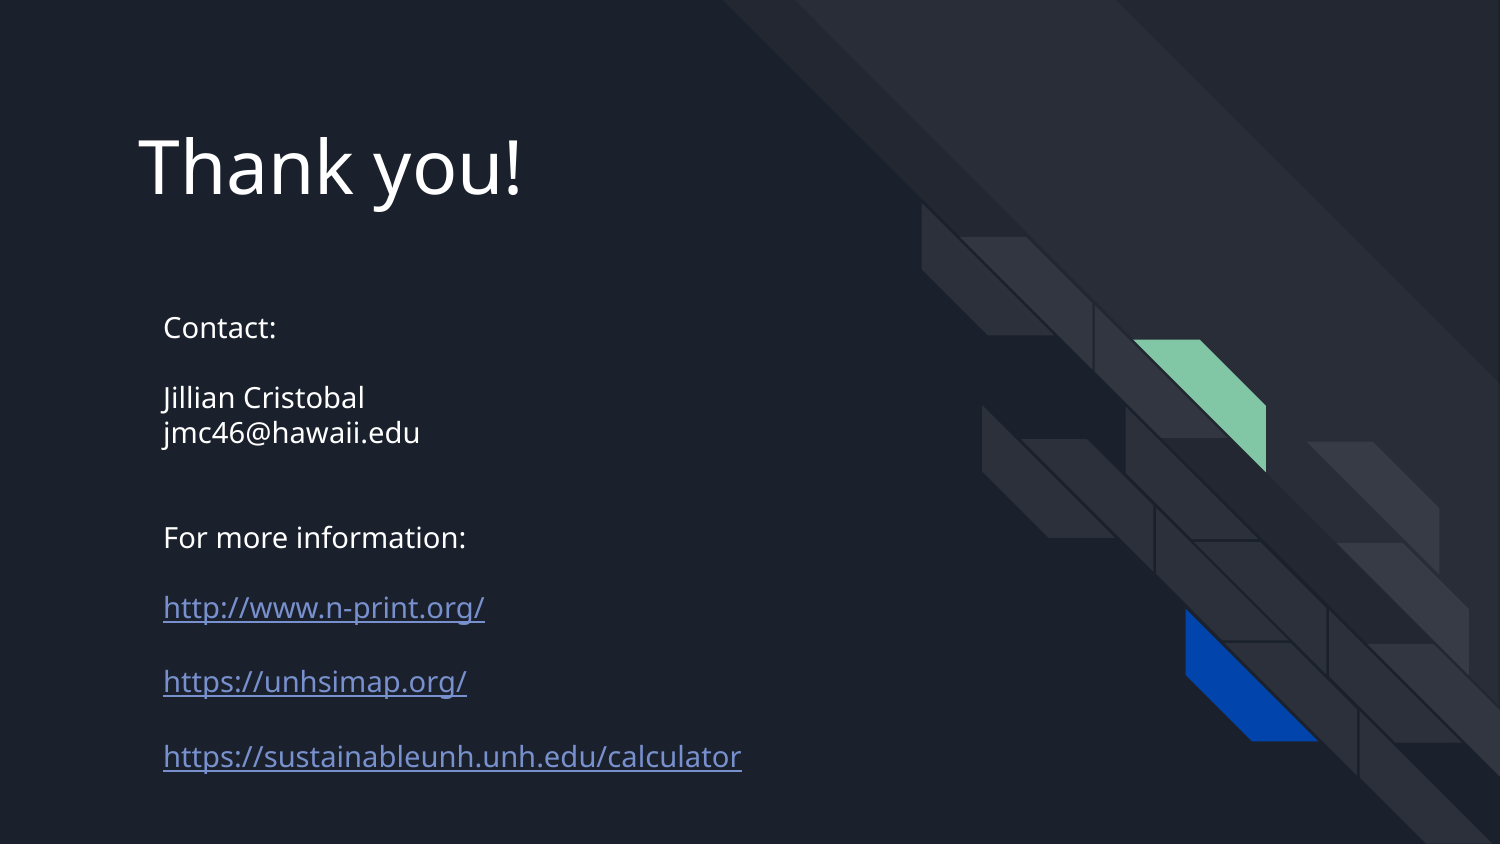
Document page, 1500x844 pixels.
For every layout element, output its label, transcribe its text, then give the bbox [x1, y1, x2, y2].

title Thank you! [123, 70, 876, 259]
text_box Contact: Jillian Cristobal jmc46@hawaii.edu For more information: http://www.n-print.org/ https://unhsimap.org/ https://sustainableunh.unh.edu/calculator [148, 294, 890, 751]
